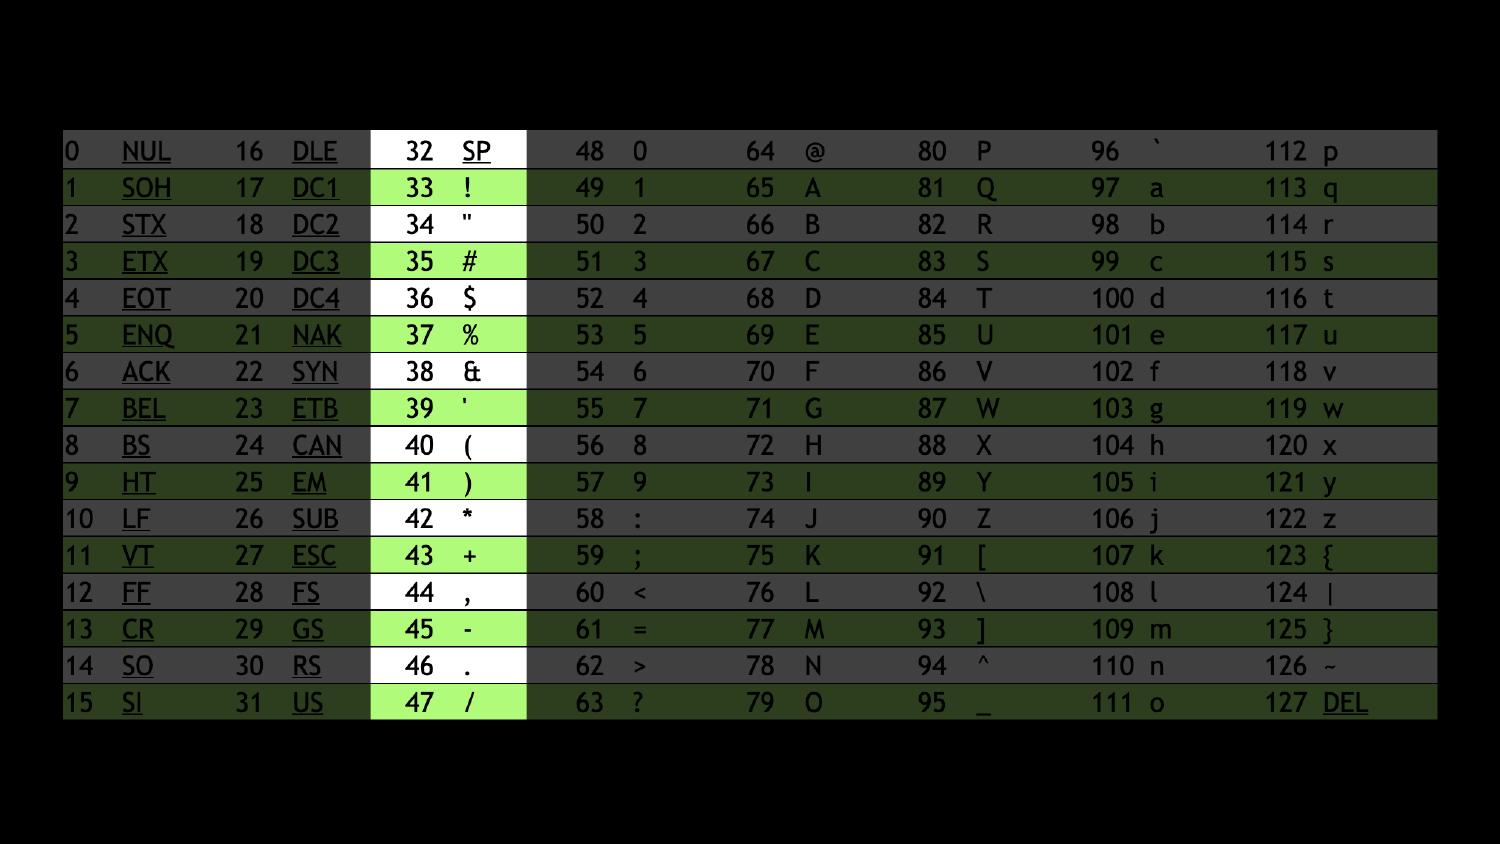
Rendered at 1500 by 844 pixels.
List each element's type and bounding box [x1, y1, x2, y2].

text_box [0, 0, 371, 844]
picture [56, 119, 1444, 725]
text_box [526, 0, 1500, 844]
